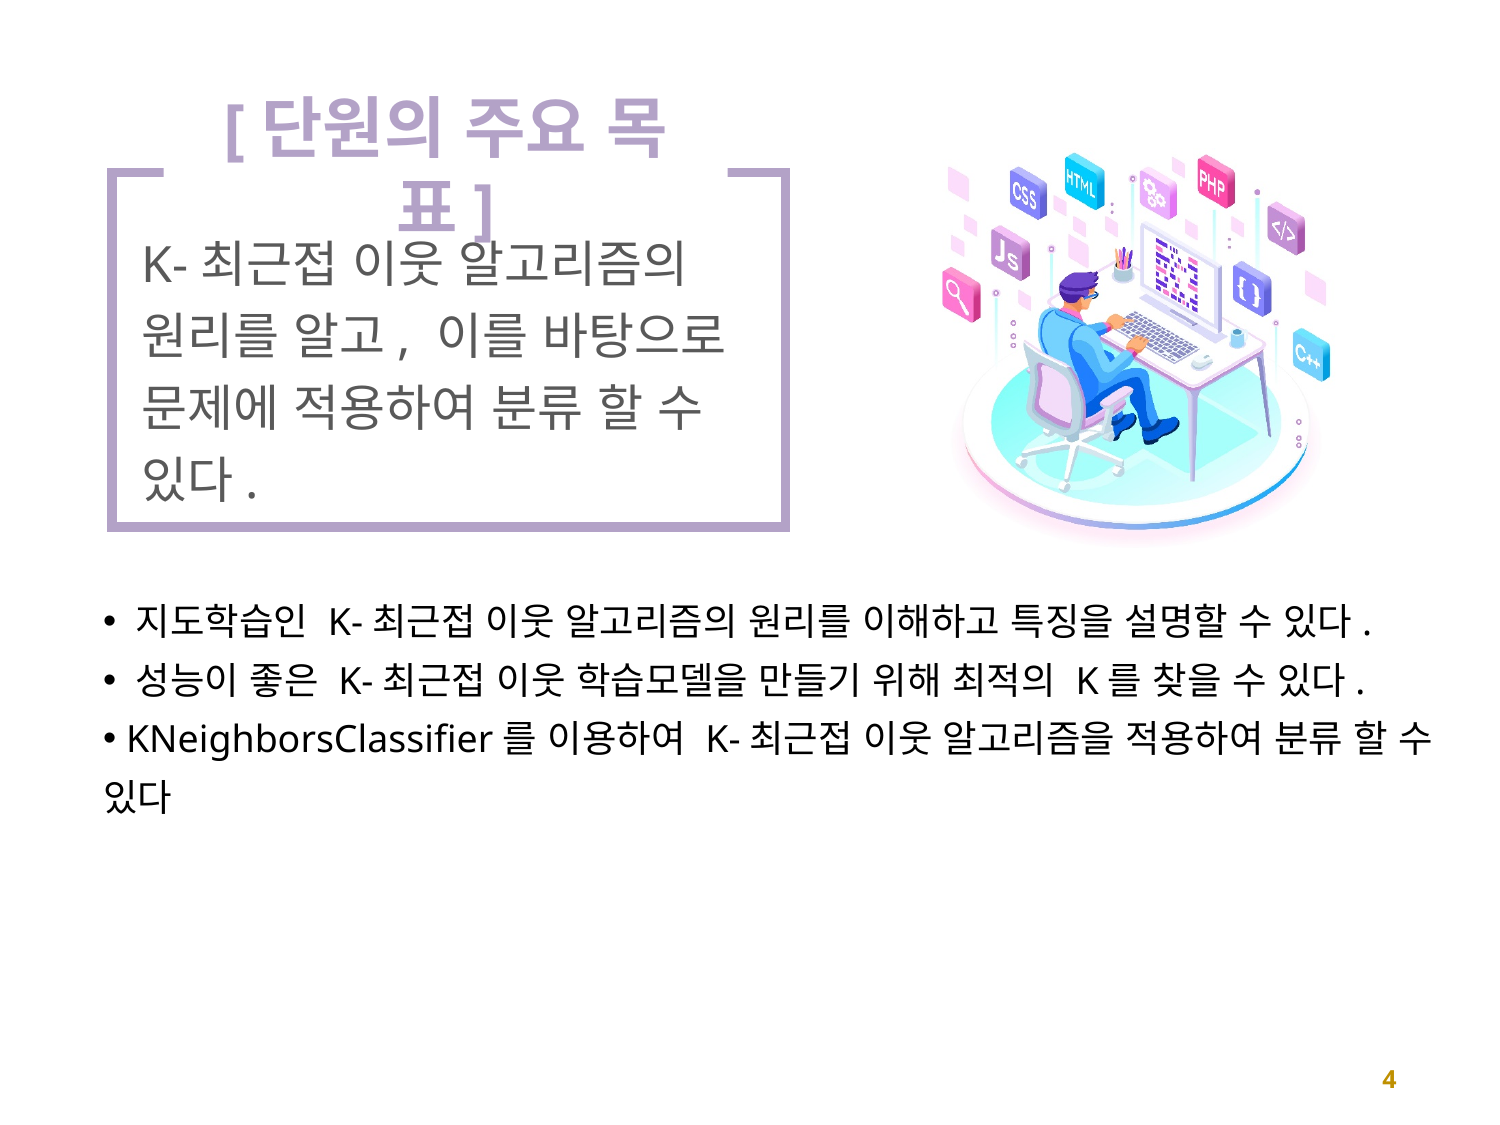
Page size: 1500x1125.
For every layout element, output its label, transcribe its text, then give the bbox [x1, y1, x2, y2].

picture [832, 148, 1439, 552]
text_box [111, 172, 786, 528]
text_box K-최근접 이웃 알고리즘의 원리를 알고, 이를 바탕으로 문제에 적용하여 분류 할 수 있다. [126, 212, 765, 516]
text_box [단원의 주요 목표] [163, 117, 729, 212]
text_box 지도학습인 K-최근접 이웃 알고리즘의 원리를 이해하고 특징을 설명할 수 있다. 성능이 좋은 K-최근접 이웃 학습모델을 만들기 위해 최적의 K를 찾을 수 있다. KNeighborsClassifier를 이용하여 K-최근접 이웃 알고리즘을 적용하여 분류 할 수 있다 [88, 577, 1479, 826]
